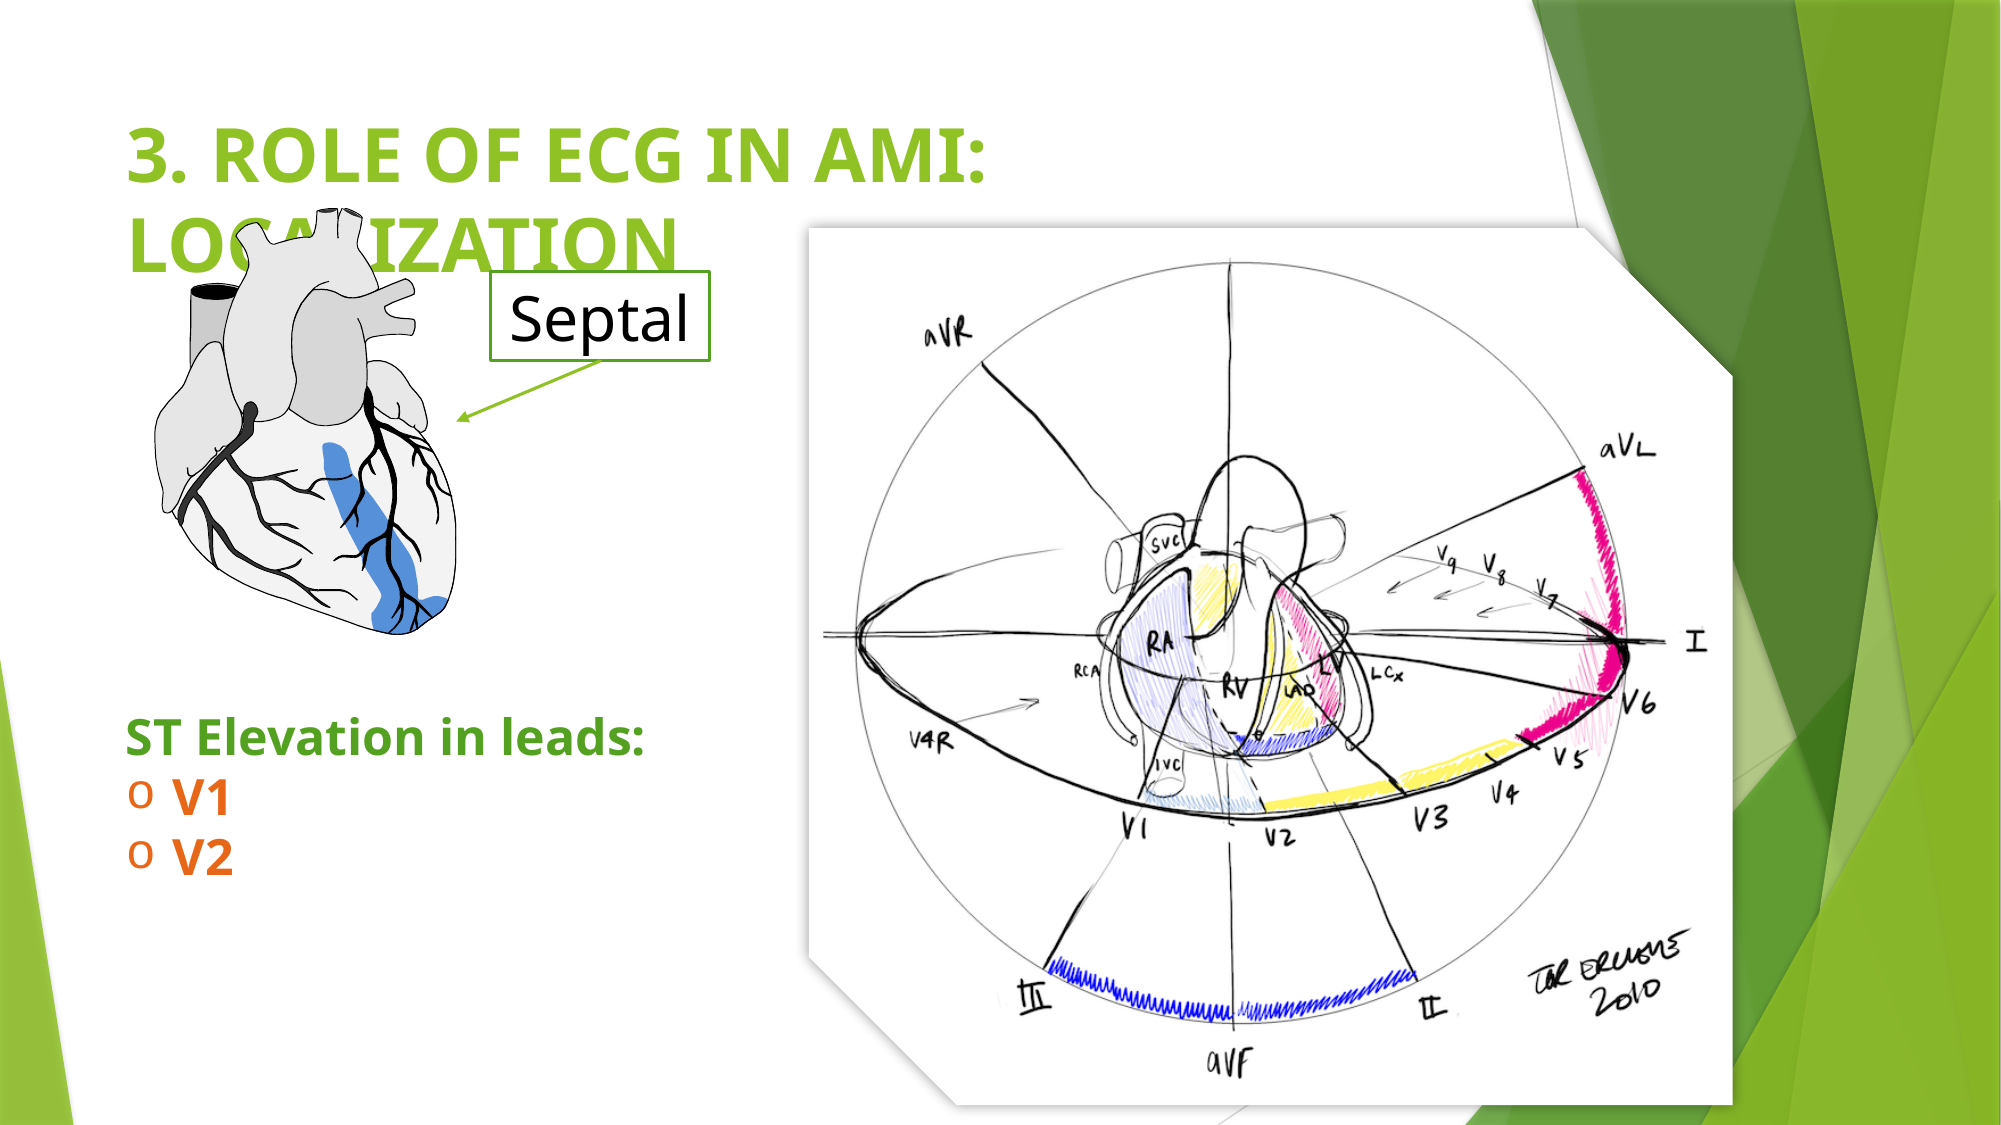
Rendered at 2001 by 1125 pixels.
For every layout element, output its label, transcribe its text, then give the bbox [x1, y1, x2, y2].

picture [153, 207, 457, 636]
text_box Septal [489, 270, 711, 362]
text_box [455, 361, 601, 422]
picture [815, 234, 1726, 1099]
text_box ST Elevation in leads: V1 V2 [111, 697, 710, 893]
title 3. ROLE OF ECG IN AMI: LOCALIZATION [111, 99, 1522, 317]
